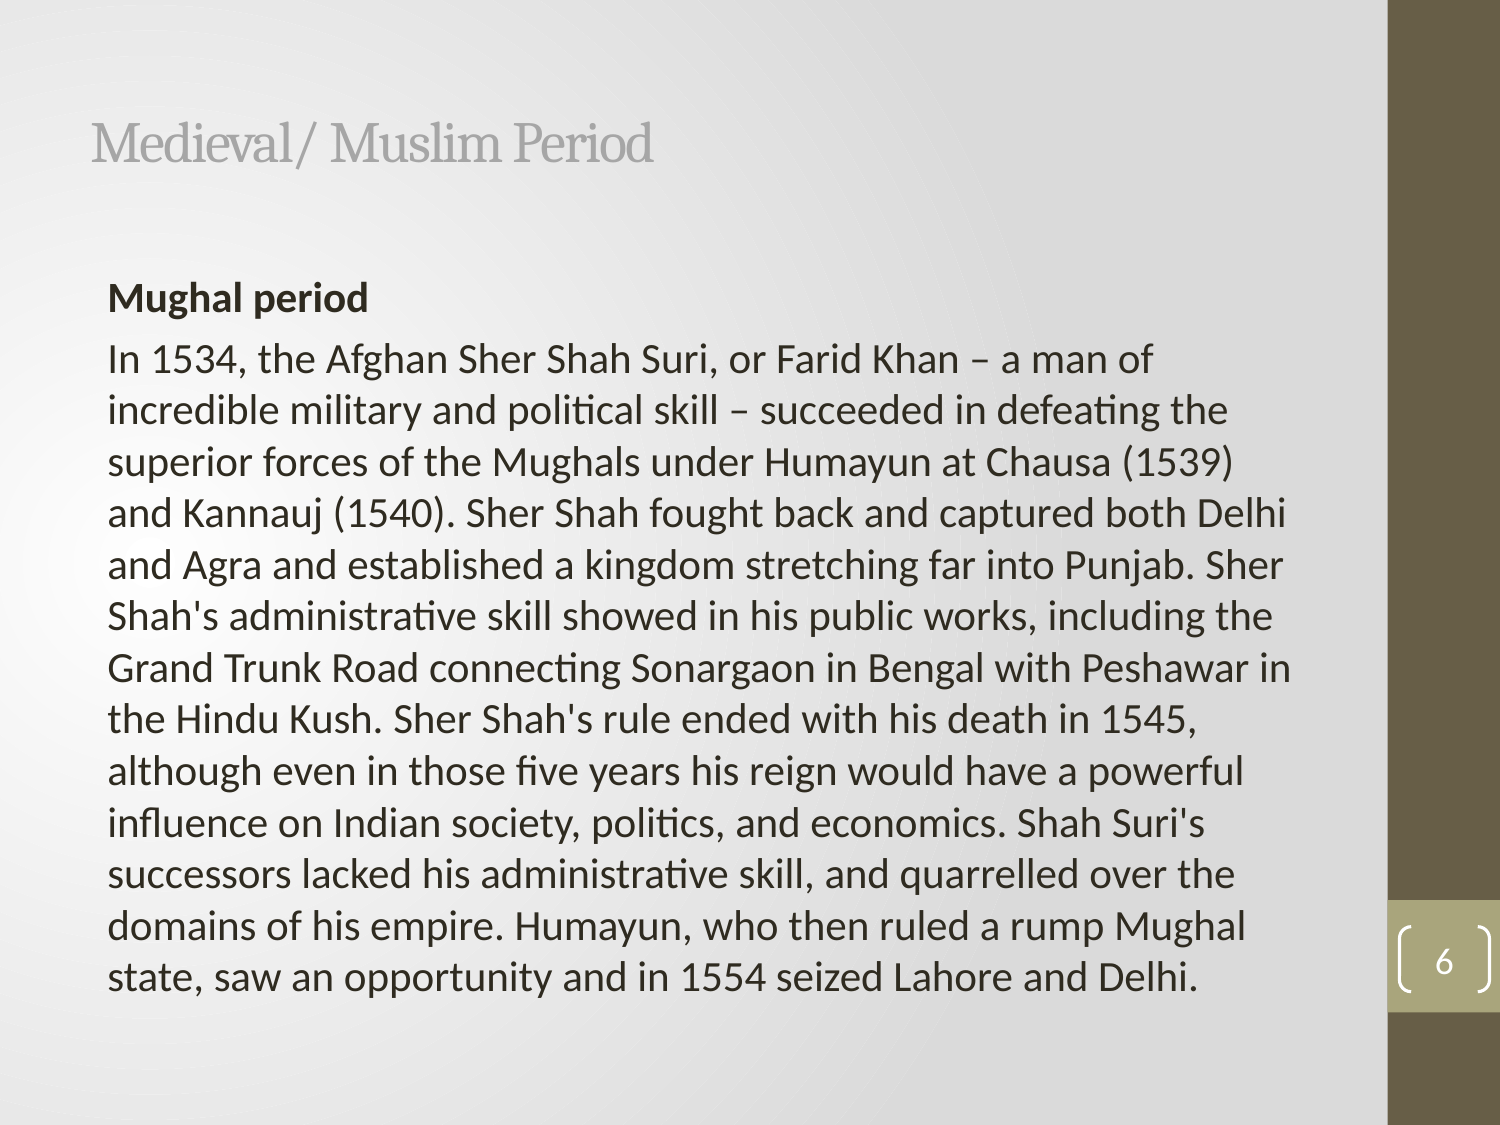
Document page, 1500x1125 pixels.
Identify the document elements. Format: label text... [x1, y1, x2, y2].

title Medieval/ Muslim Period [75, 45, 1325, 233]
list Mughal period In 1534, the Afghan Sher Shah Suri, or Farid Khan – a man of incredible military and political skill – succeeded in defeating the superior forces of the Mughals under Humayun at Chausa (1539) and Kannauj (1540). Sher Shah fought back and captured both Delhi and Agra and established a kingdom stretching far into Punjab. Sher Shah's administrative skill showed in his public works, including the Grand Trunk Road connecting Sonargaon in Bengal with Peshawar in the Hindu Kush. Sher Shah's rule ended with his death in 1545, although even in those five years his reign would have a powerful influence on Indian society, politics, and economics. Shah Suri's successors lacked his administrative skill, and quarrelled over the domains of his empire. Humayun, who then ruled a rump Mughal state, saw an opportunity and in 1554 seized Lahore and Delhi. [75, 262, 1325, 1050]
slide_number 6 [1397, 925, 1492, 994]
